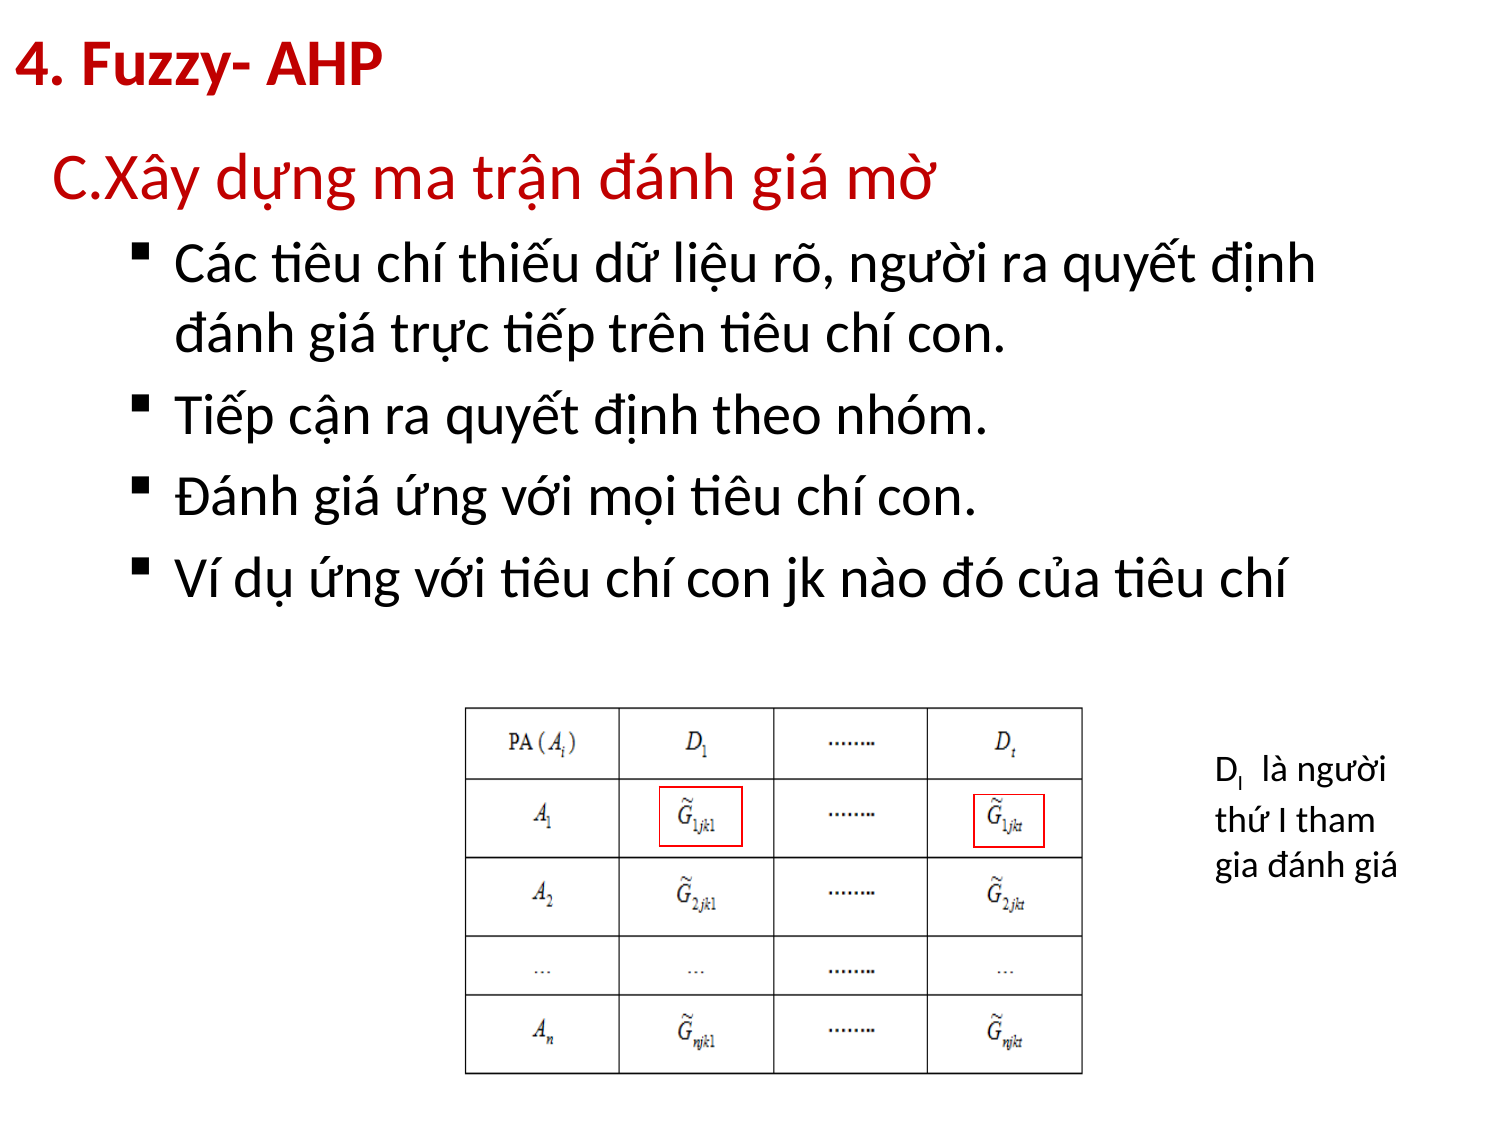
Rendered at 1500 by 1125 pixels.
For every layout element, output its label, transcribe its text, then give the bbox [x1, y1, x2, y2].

text_box DI là người thứ I tham gia đánh giá [1199, 736, 1425, 893]
list C.Xây dựng ma trận đánh giá mờ Các tiêu chí thiếu dữ liệu rõ, người ra quyết định đánh giá trực tiếp trên tiêu chí con. Tiếp cận ra quyết định theo nhóm. Đánh giá ứng với mọi tiêu chí con. Ví dụ ứng với tiêu chí con jk nào đó của tiêu chí [37, 125, 1388, 1088]
picture [456, 694, 1095, 1083]
title 4. Fuzzy- AHP [0, 4, 1350, 113]
